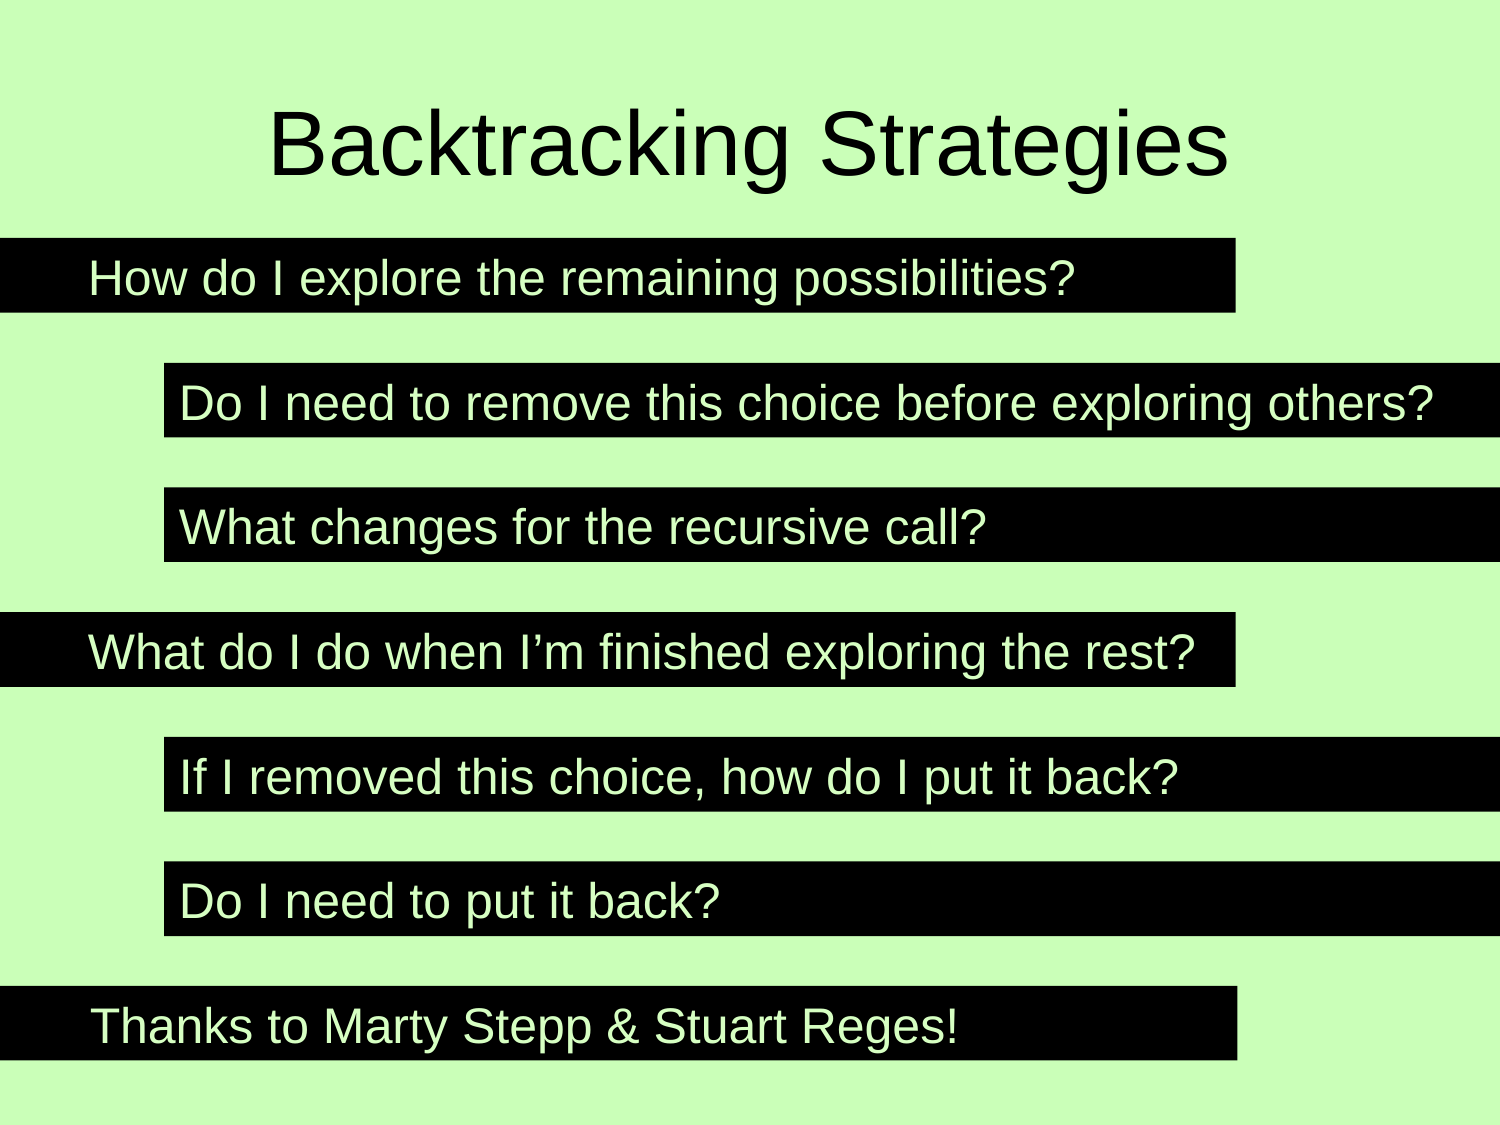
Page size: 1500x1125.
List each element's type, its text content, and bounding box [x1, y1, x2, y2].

text_box What changes for the recursive call? [164, 487, 1500, 562]
text_box If I removed this choice, how do I put it back? [164, 736, 1500, 812]
text_box What do I do when I’m finished exploring the rest? [0, 612, 1236, 687]
text_box How do I explore the remaining possibilities? [0, 237, 1236, 313]
text_box Do I need to remove this choice before exploring others? [164, 362, 1500, 438]
title Backtracking Strategies [75, 45, 1425, 233]
text_box Do I need to put it back? [164, 861, 1500, 937]
text_box Thanks to Marty Stepp & Stuart Reges! [0, 985, 1238, 1061]
